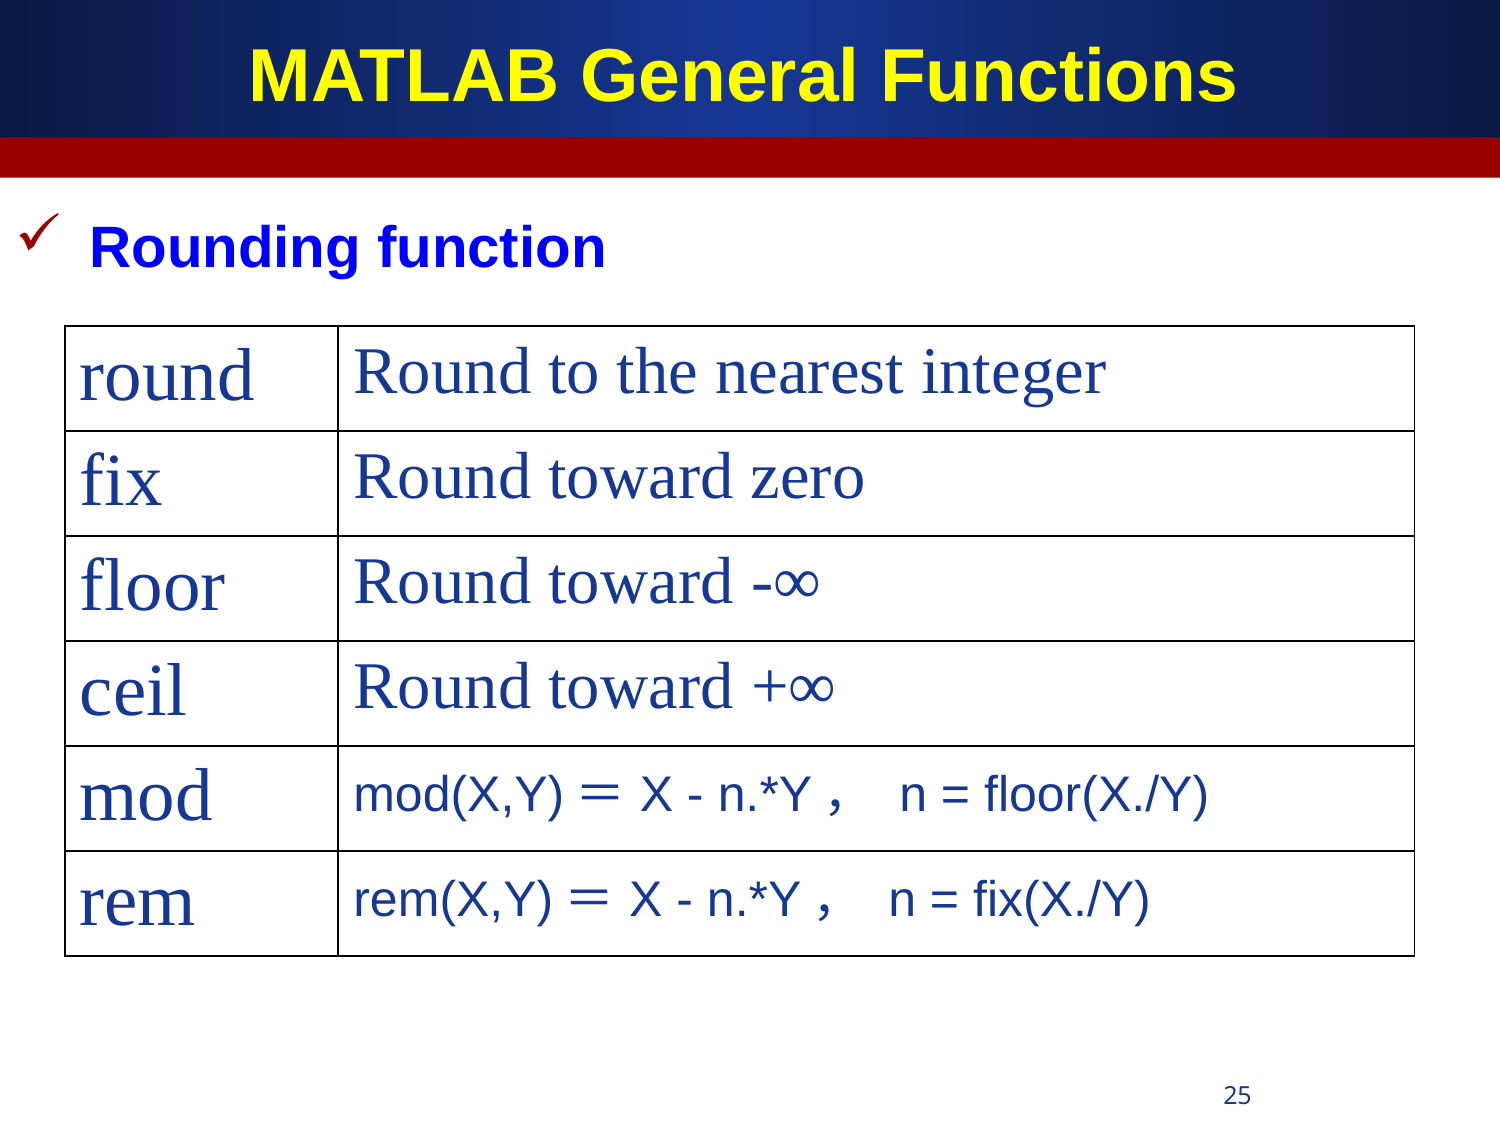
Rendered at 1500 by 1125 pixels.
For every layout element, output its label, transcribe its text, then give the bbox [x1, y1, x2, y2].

table_cell mod [66, 747, 337, 850]
table_cell ceil [66, 642, 337, 745]
table_cell Round toward +∞ [339, 642, 1414, 745]
table_cell floor [66, 537, 337, 640]
title MATLAB General Functions [50, 24, 1438, 118]
table_cell rem [66, 852, 337, 955]
table_cell mod(X,Y)＝X - n.*Y， n = floor(X./Y) [339, 747, 1414, 850]
text_box Rounding function [0, 184, 1471, 279]
table_cell Round toward zero [339, 432, 1414, 535]
table_cell rem(X,Y)＝X - n.*Y， n = fix(X./Y) [339, 852, 1414, 955]
table_cell fix [66, 432, 337, 535]
table_header round [66, 327, 337, 430]
table_cell Round toward -∞ [339, 537, 1414, 640]
table_header Round to the nearest integer [339, 327, 1414, 430]
slide_number 25 [1062, 1072, 1413, 1125]
